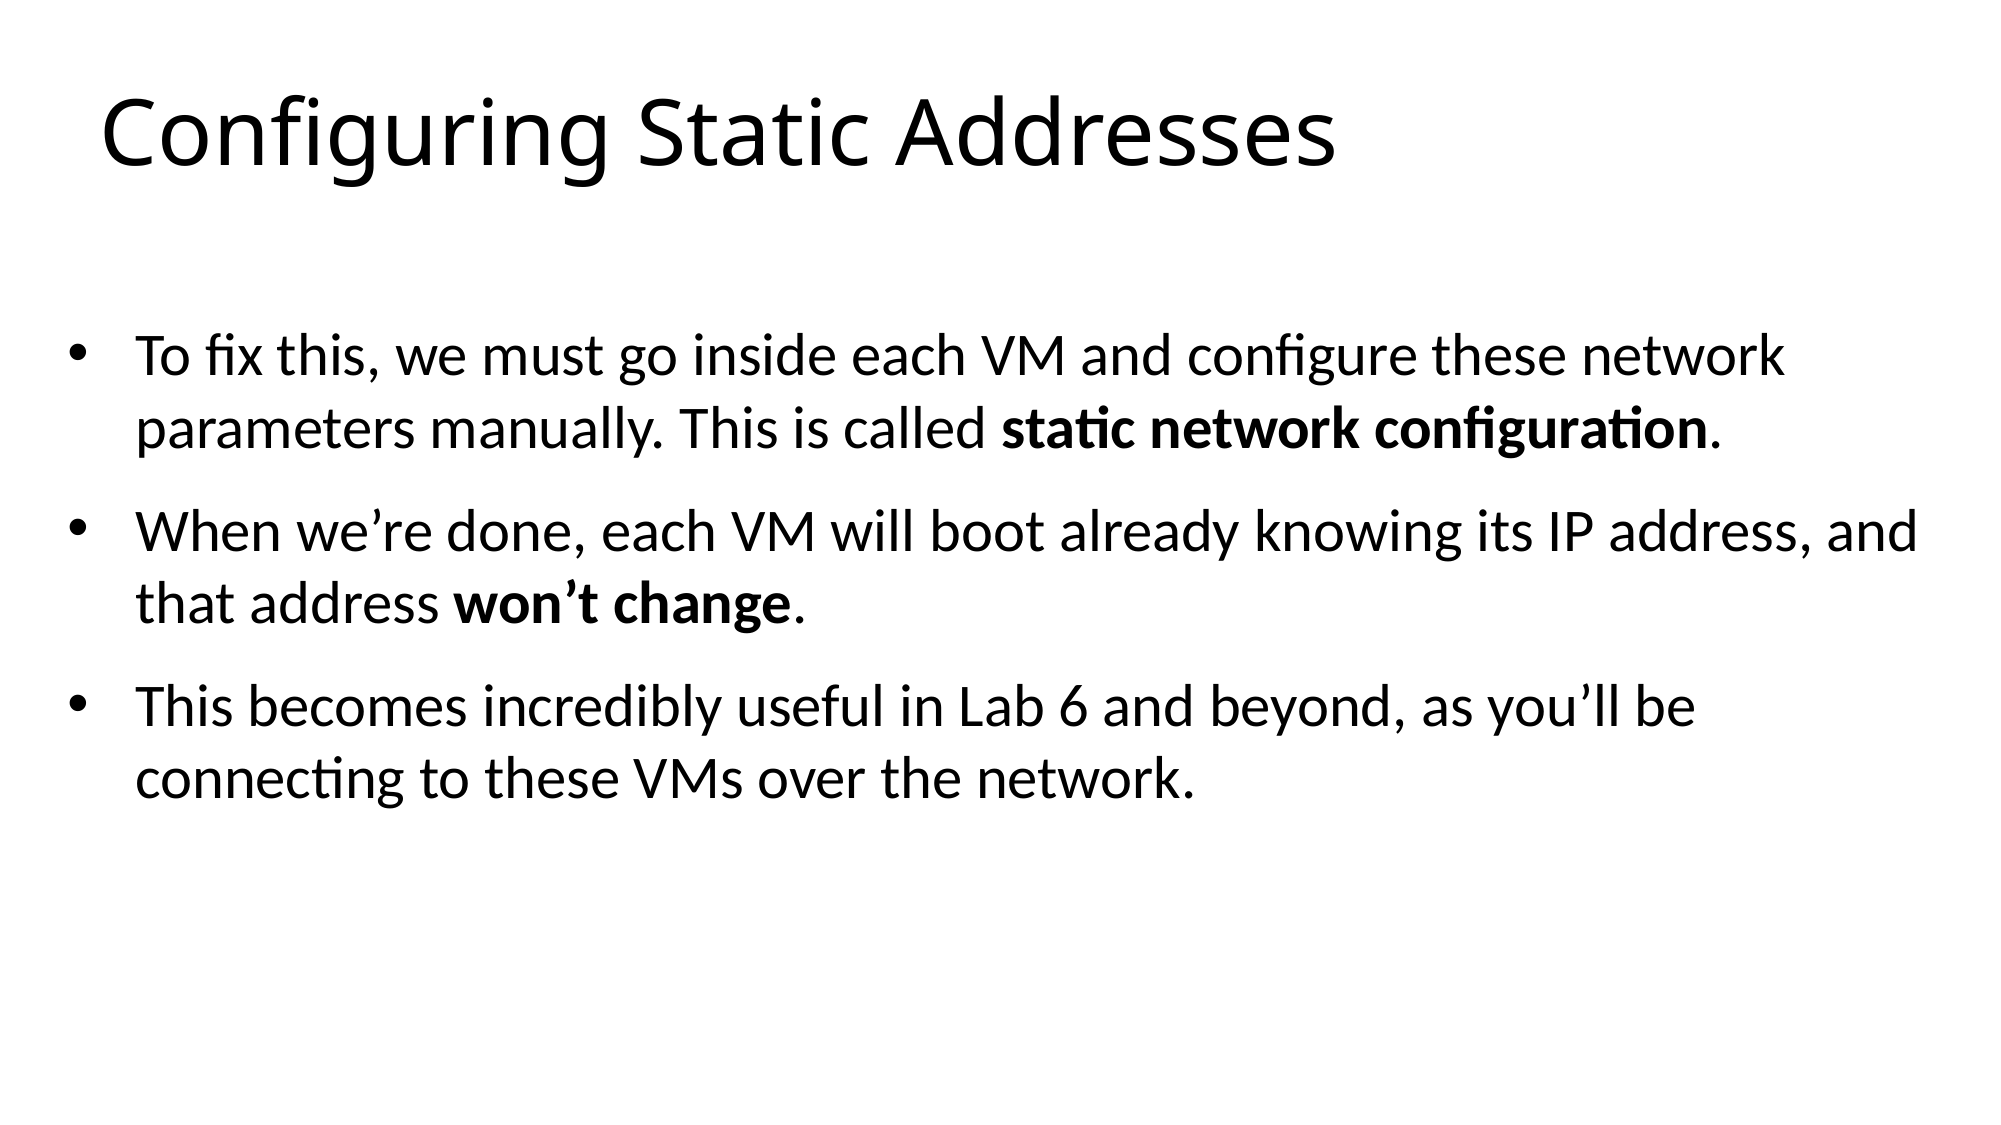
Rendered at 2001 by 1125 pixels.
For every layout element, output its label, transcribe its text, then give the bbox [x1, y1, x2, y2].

title Configuring Static Addresses [100, 42, 1533, 229]
list To fix this, we must go inside each VM and configure these network parameters manually. This is called static network configuration. When we’re done, each VM will boot already knowing its IP address, and that address won’t change. This becomes incredibly useful in Lab 6 and beyond, as you’ll be connecting to these VMs over the network. [67, 315, 1922, 1055]
